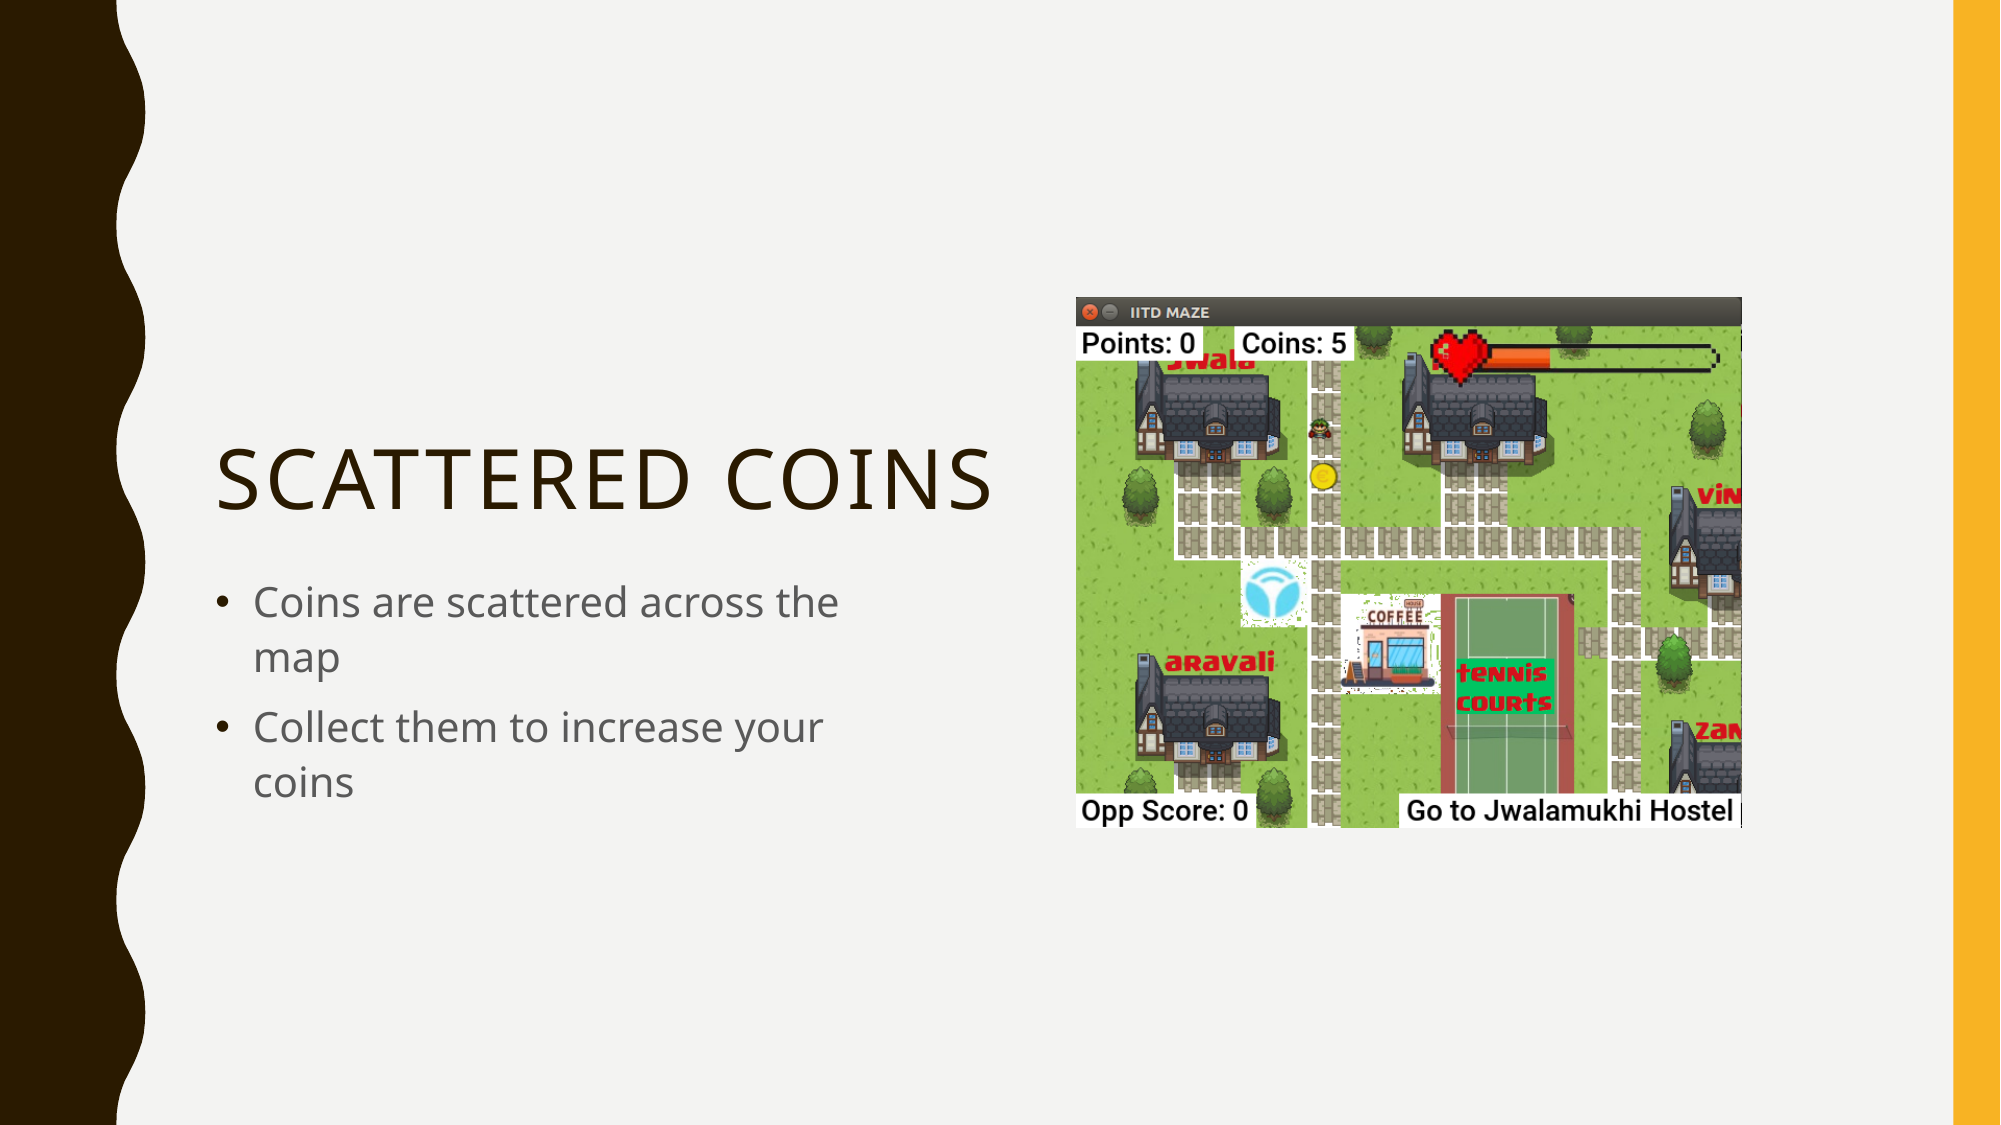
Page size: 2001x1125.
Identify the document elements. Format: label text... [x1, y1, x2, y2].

title Scattered coins [200, 429, 1076, 778]
list Coins are scattered across the map Collect them to increase your coins [200, 563, 885, 912]
picture [1076, 297, 1742, 828]
